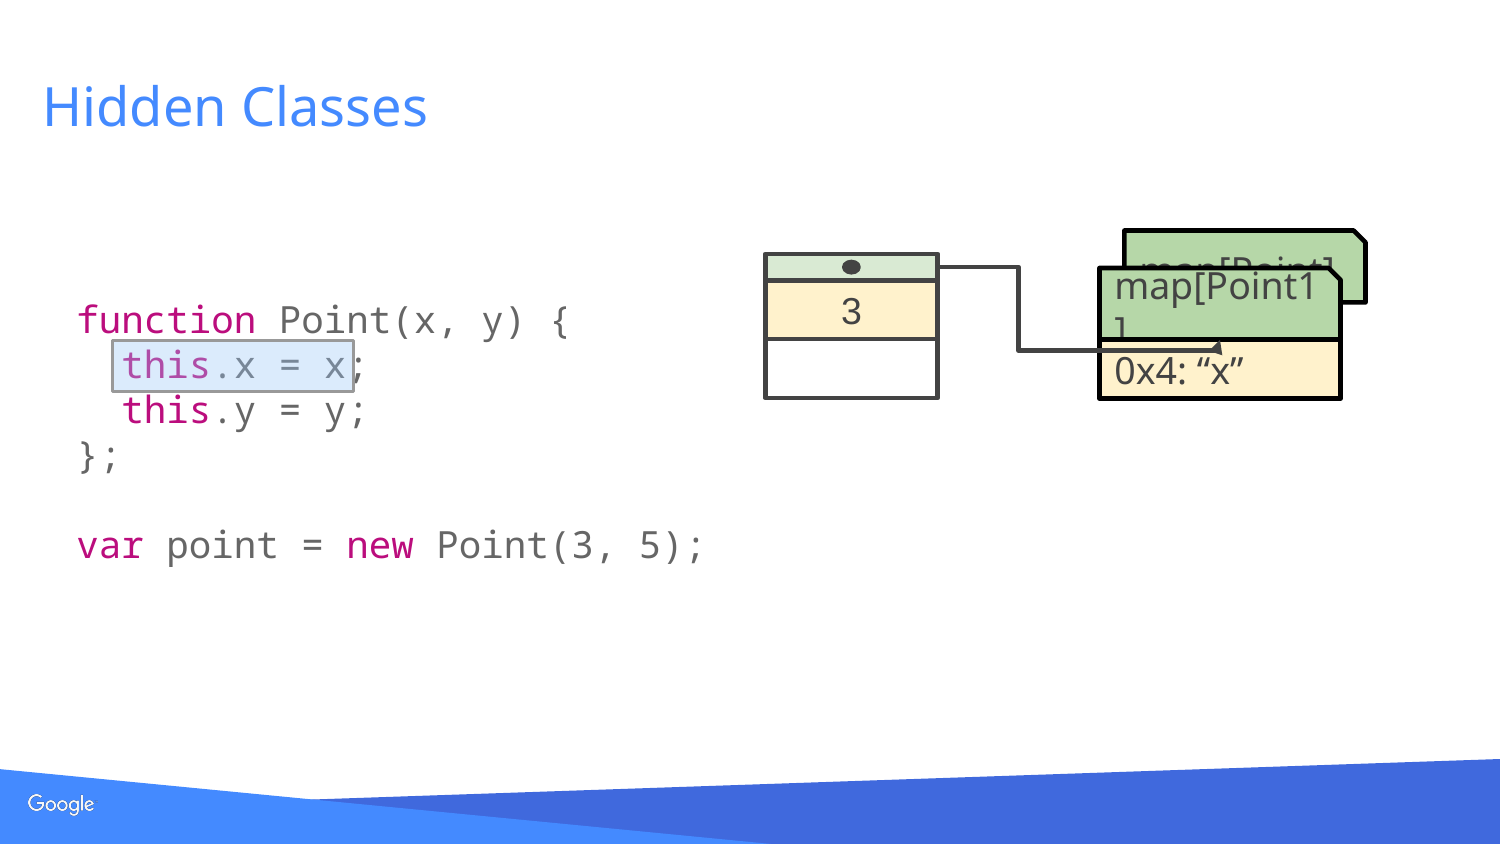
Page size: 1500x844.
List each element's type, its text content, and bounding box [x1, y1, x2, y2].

title Hidden Classes [27, 57, 1113, 182]
text_box [765, 253, 938, 281]
text_box [112, 340, 354, 392]
text_box map[Point1] [1099, 267, 1341, 339]
text_box [826, 339, 938, 398]
text_box map[Point] [1124, 230, 1366, 303]
list function Point(x, y) { this.x = x; this.y = y; }; var point = new Point(3, 5); [61, 280, 826, 627]
text_box 0x4: “x” [1099, 339, 1341, 399]
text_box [937, 266, 1100, 305]
text_box [843, 261, 860, 274]
picture [28, 794, 98, 816]
text_box 3 [826, 281, 938, 339]
